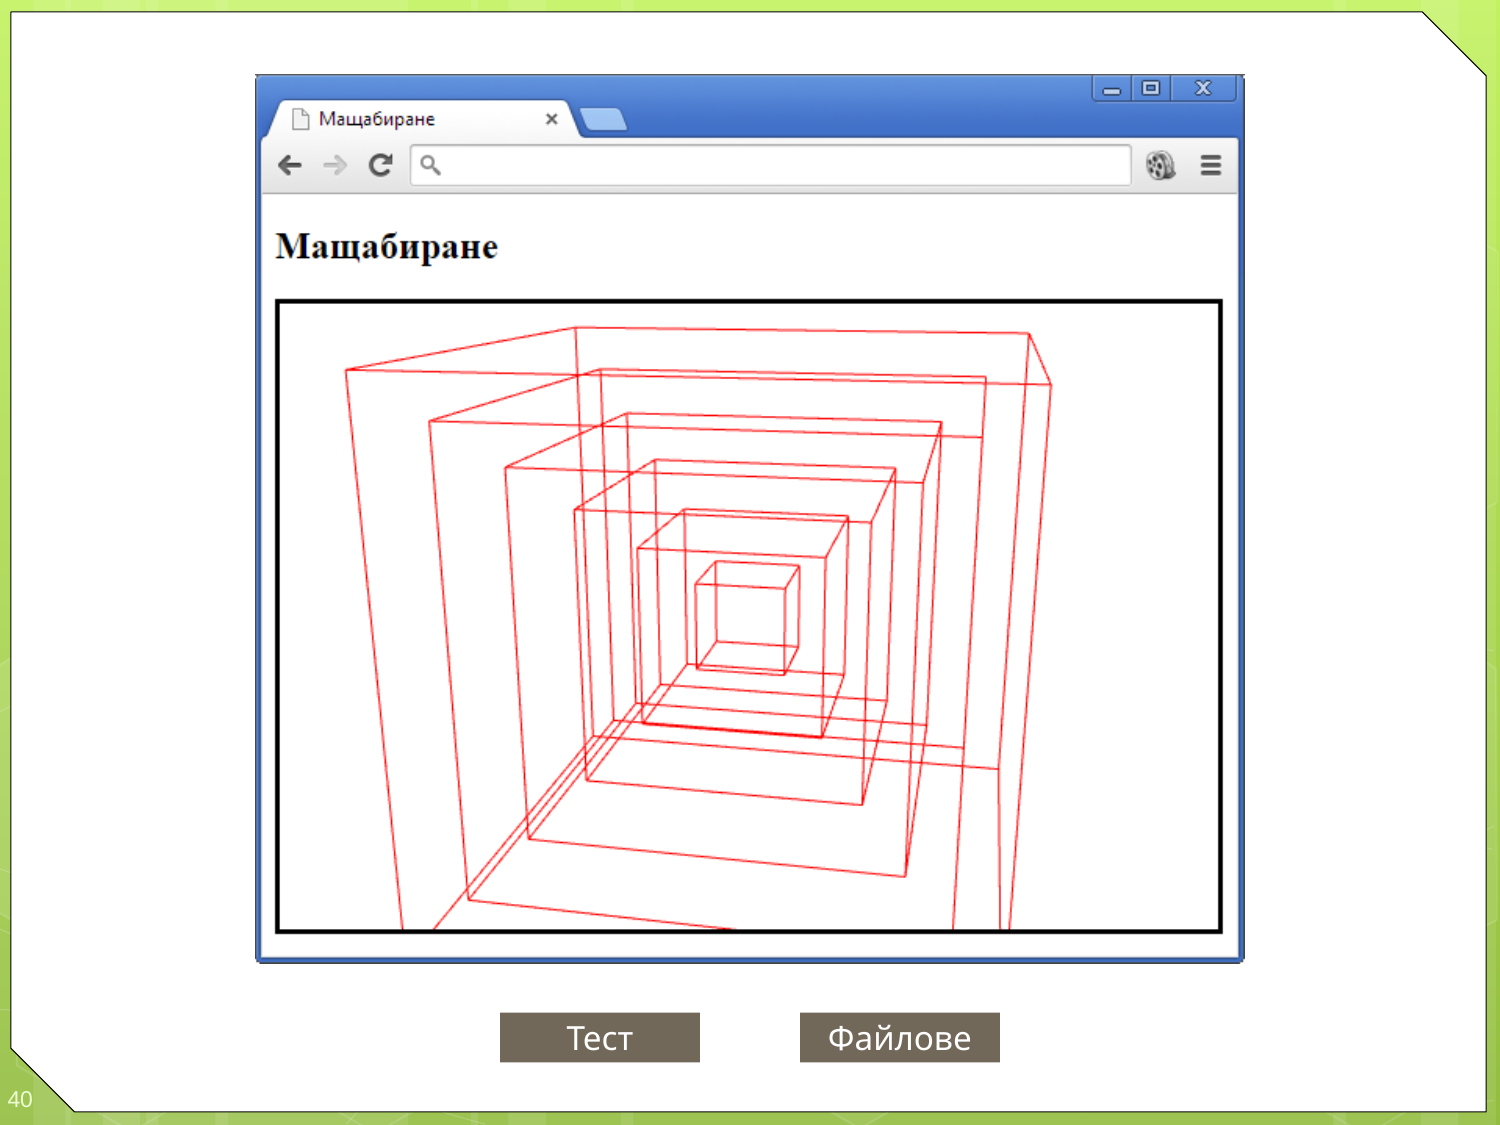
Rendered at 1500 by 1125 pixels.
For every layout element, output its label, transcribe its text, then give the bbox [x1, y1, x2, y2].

text_box Тест [499, 1011, 701, 1064]
text_box Файлове [799, 1011, 1001, 1064]
picture [255, 74, 1245, 965]
